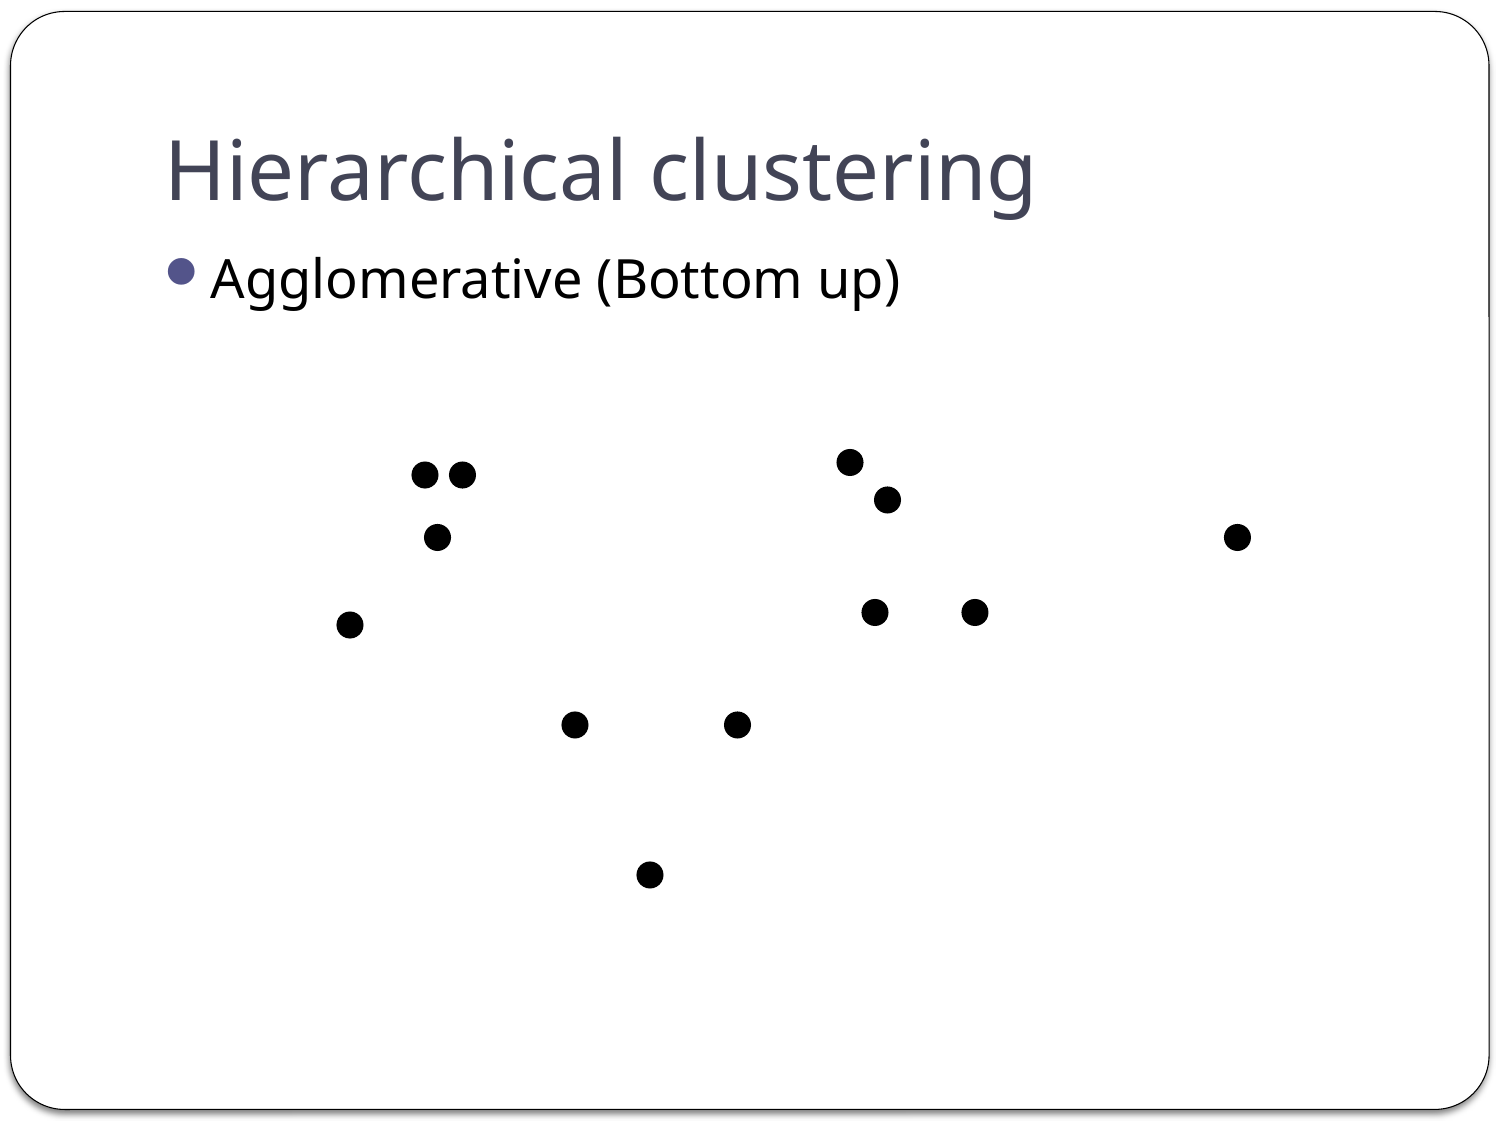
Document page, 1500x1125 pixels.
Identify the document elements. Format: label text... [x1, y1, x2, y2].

list Agglomerative (Bottom up) [150, 237, 1425, 988]
text_box [561, 711, 589, 739]
text_box [411, 461, 439, 489]
text_box [1223, 523, 1251, 552]
text_box [723, 711, 752, 739]
text_box [423, 523, 452, 552]
title Hierarchical clustering [150, 45, 1425, 233]
text_box [961, 598, 989, 627]
text_box [861, 598, 889, 627]
text_box [836, 448, 864, 477]
text_box [448, 461, 477, 489]
text_box [873, 486, 902, 514]
text_box [336, 611, 364, 639]
text_box [636, 861, 664, 889]
